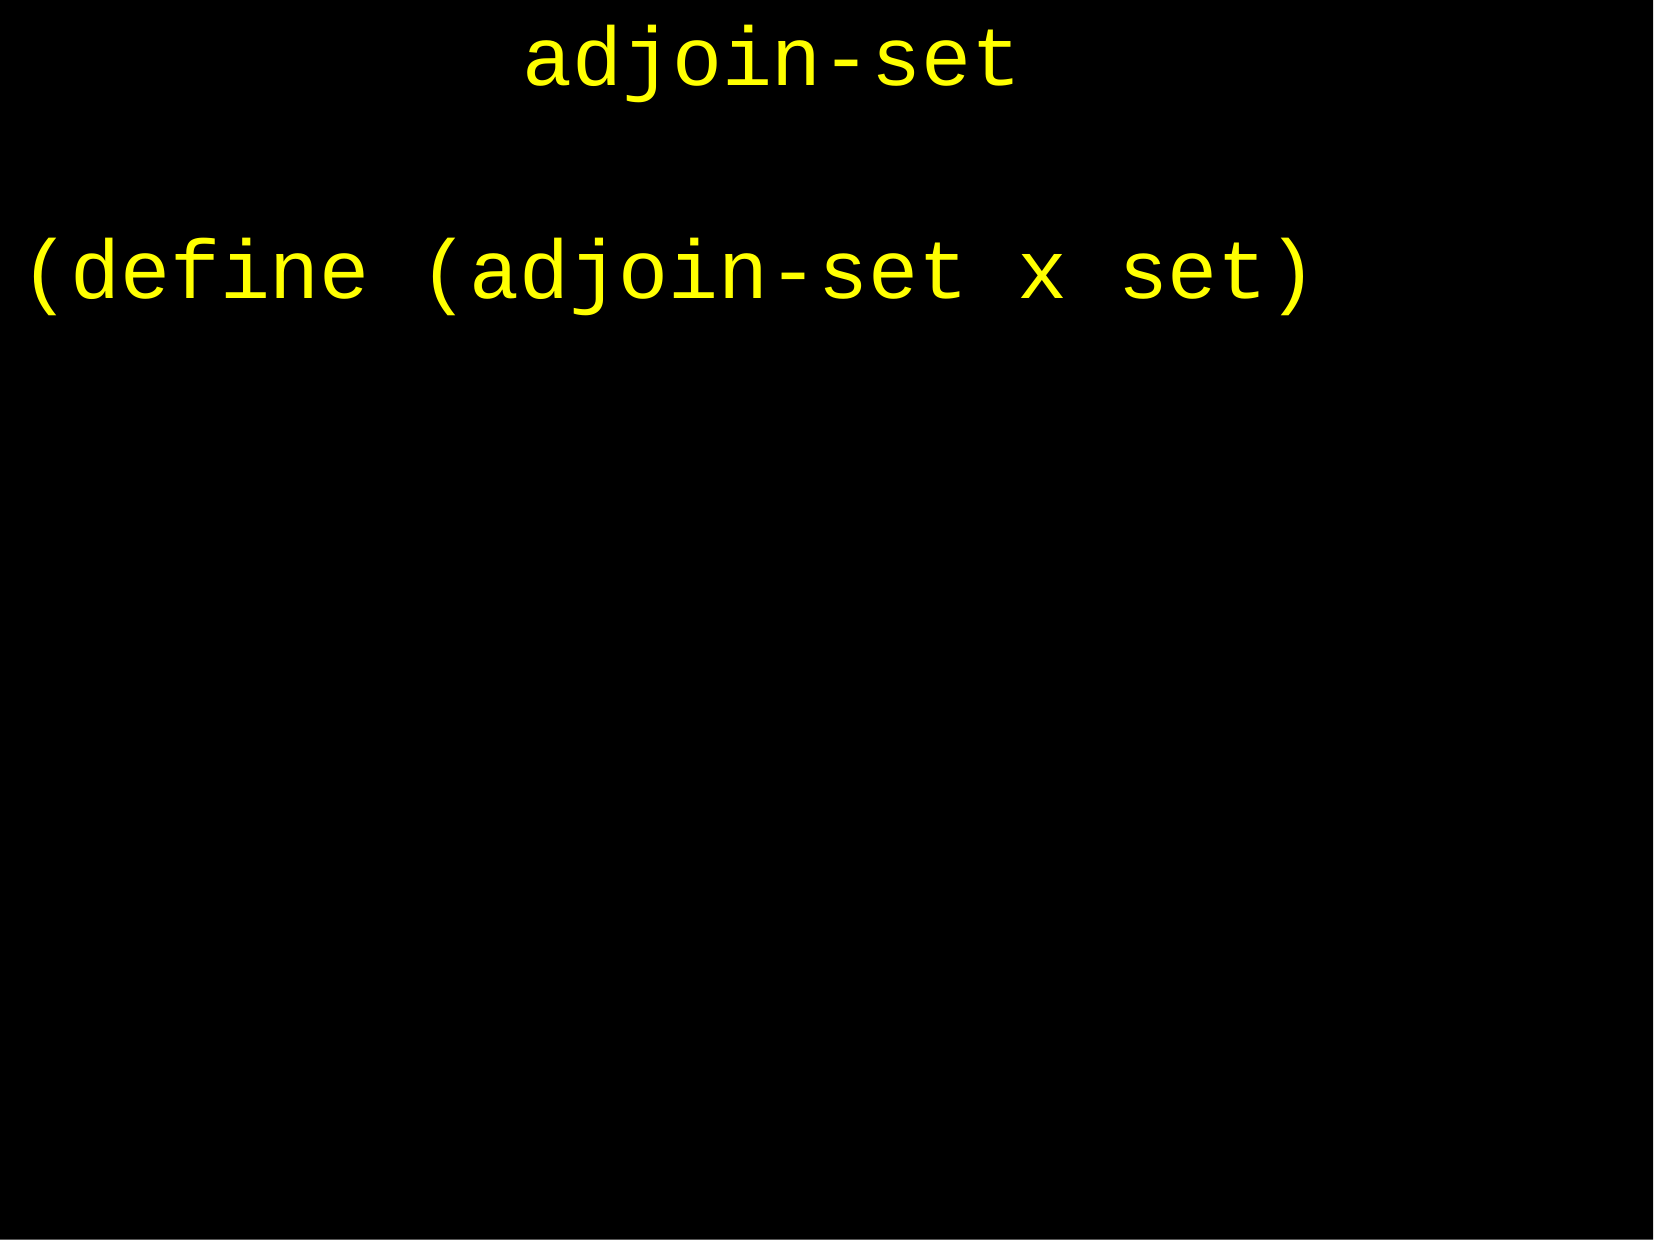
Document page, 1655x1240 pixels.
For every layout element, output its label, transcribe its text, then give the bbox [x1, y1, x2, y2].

text_box (define (adjoin-set x set) [18, 213, 1323, 316]
text_box adjoin-set [520, 0, 1025, 103]
